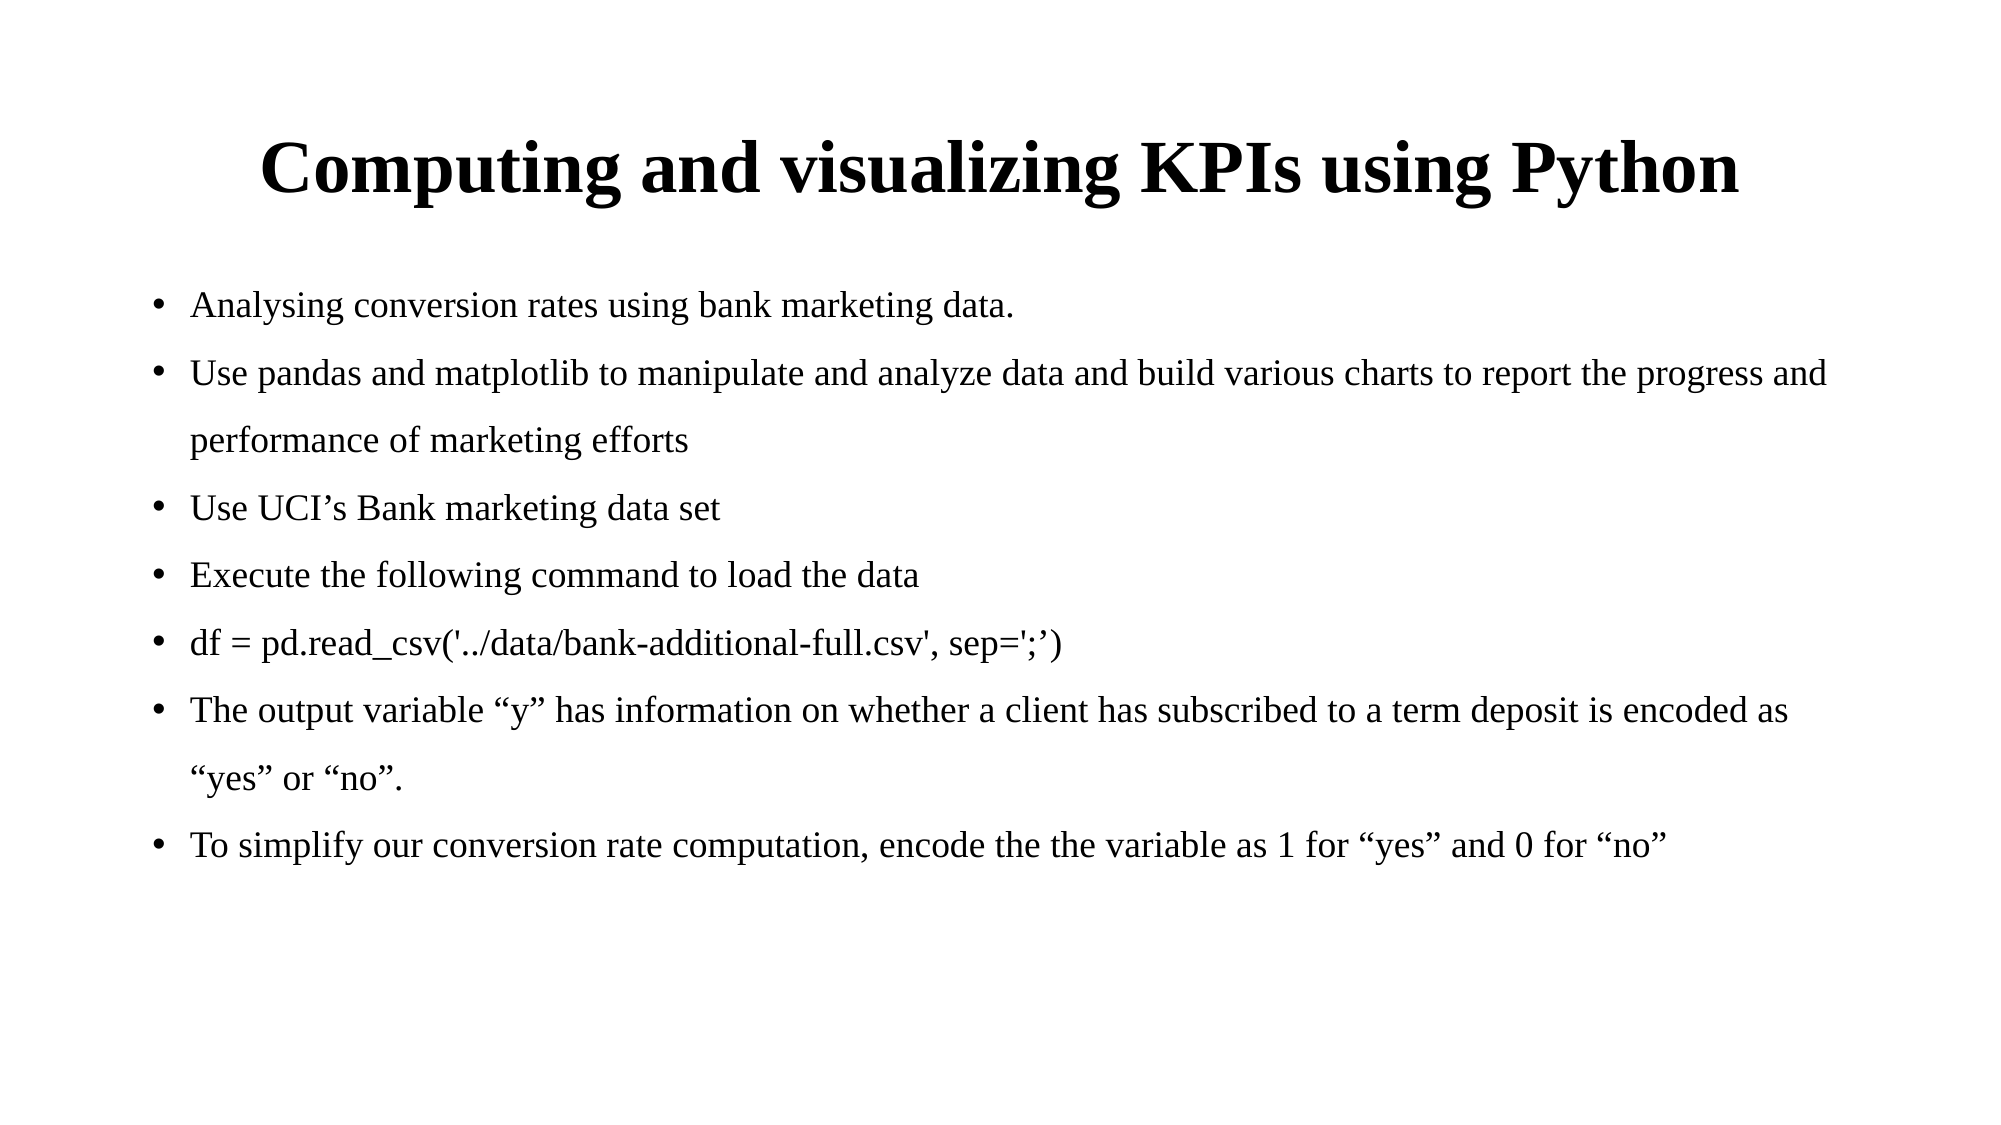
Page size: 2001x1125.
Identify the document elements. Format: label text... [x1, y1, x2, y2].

title Computing and visualizing KPIs using Python [137, 59, 1863, 250]
list Analysing conversion rates using bank marketing data. Use pandas and matplotlib to manipulate and analyze data and build various charts to report the progress and performance of marketing efforts Use UCI’s Bank marketing data set Execute the following command to load the data df = pd.read_csv('../data/bank-additional-full.csv', sep=';’) The output variable “y” has information on whether a client has subscribed to a term deposit is encoded as “yes” or “no”. To simplify our conversion rate computation, encode the the variable as 1 for “yes” and 0 for “no” [137, 250, 1863, 965]
